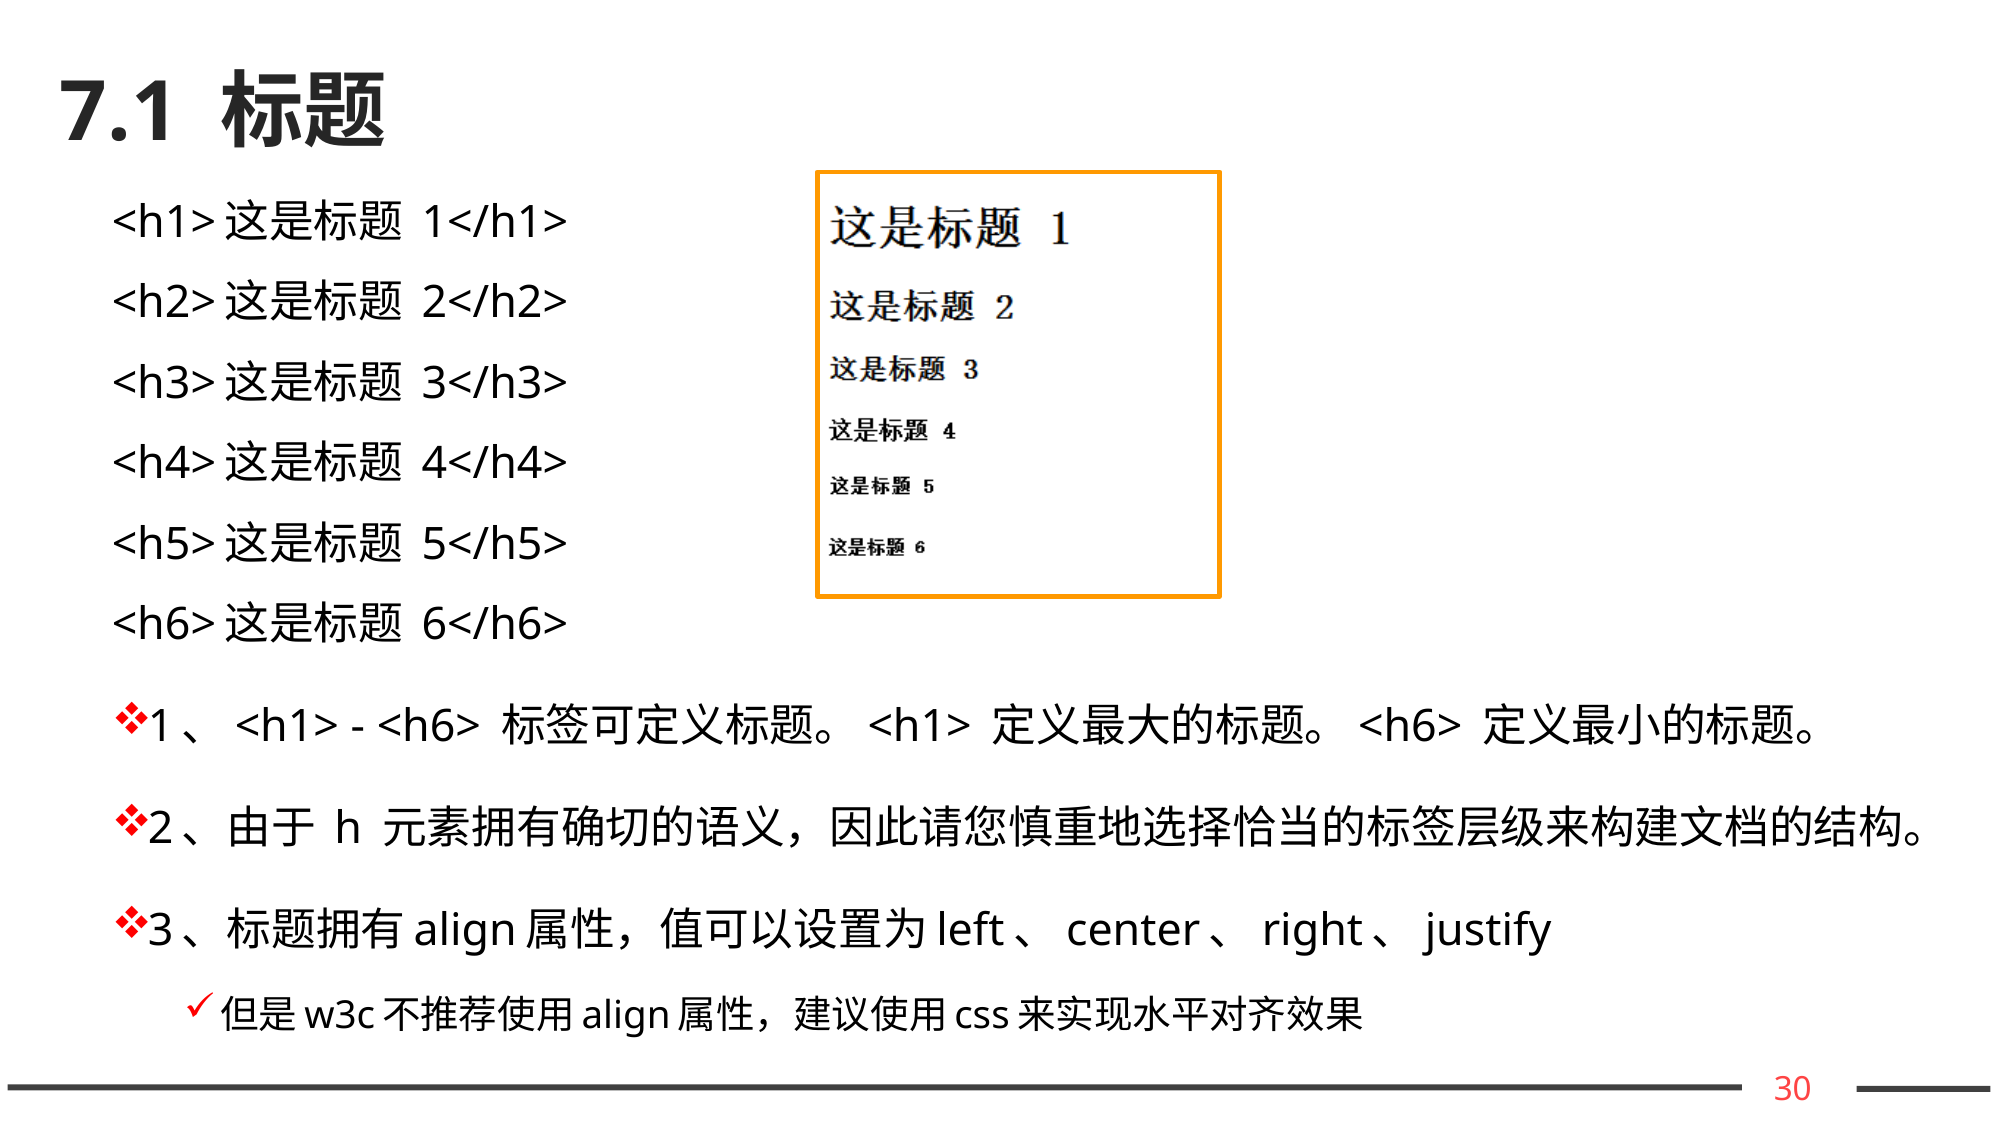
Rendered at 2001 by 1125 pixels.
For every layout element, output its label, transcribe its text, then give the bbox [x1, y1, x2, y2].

list <h1>这是标题 1</h1> <h2>这是标题 2</h2> <h3>这是标题 3</h3> <h4>这是标题 4</h4> <h5>这是标题 5</h5> <h6>这是标题 6</h6> 1、<h1> - <h6> 标签可定义标题。<h1> 定义最大的标题。<h6> 定义最小的标题。 2、由于 h 元素拥有确切的语义，因此请您慎重地选择恰当的标签层级来构建文档的结构。 3、标题拥有align属性，值可以设置为left、center、right、justify 但是w3c不推荐使用align属性，建议使用css来实现水平对齐效果 [96, 174, 1962, 1063]
picture [819, 174, 1218, 594]
title 7.1 标题 [44, 4, 1770, 222]
